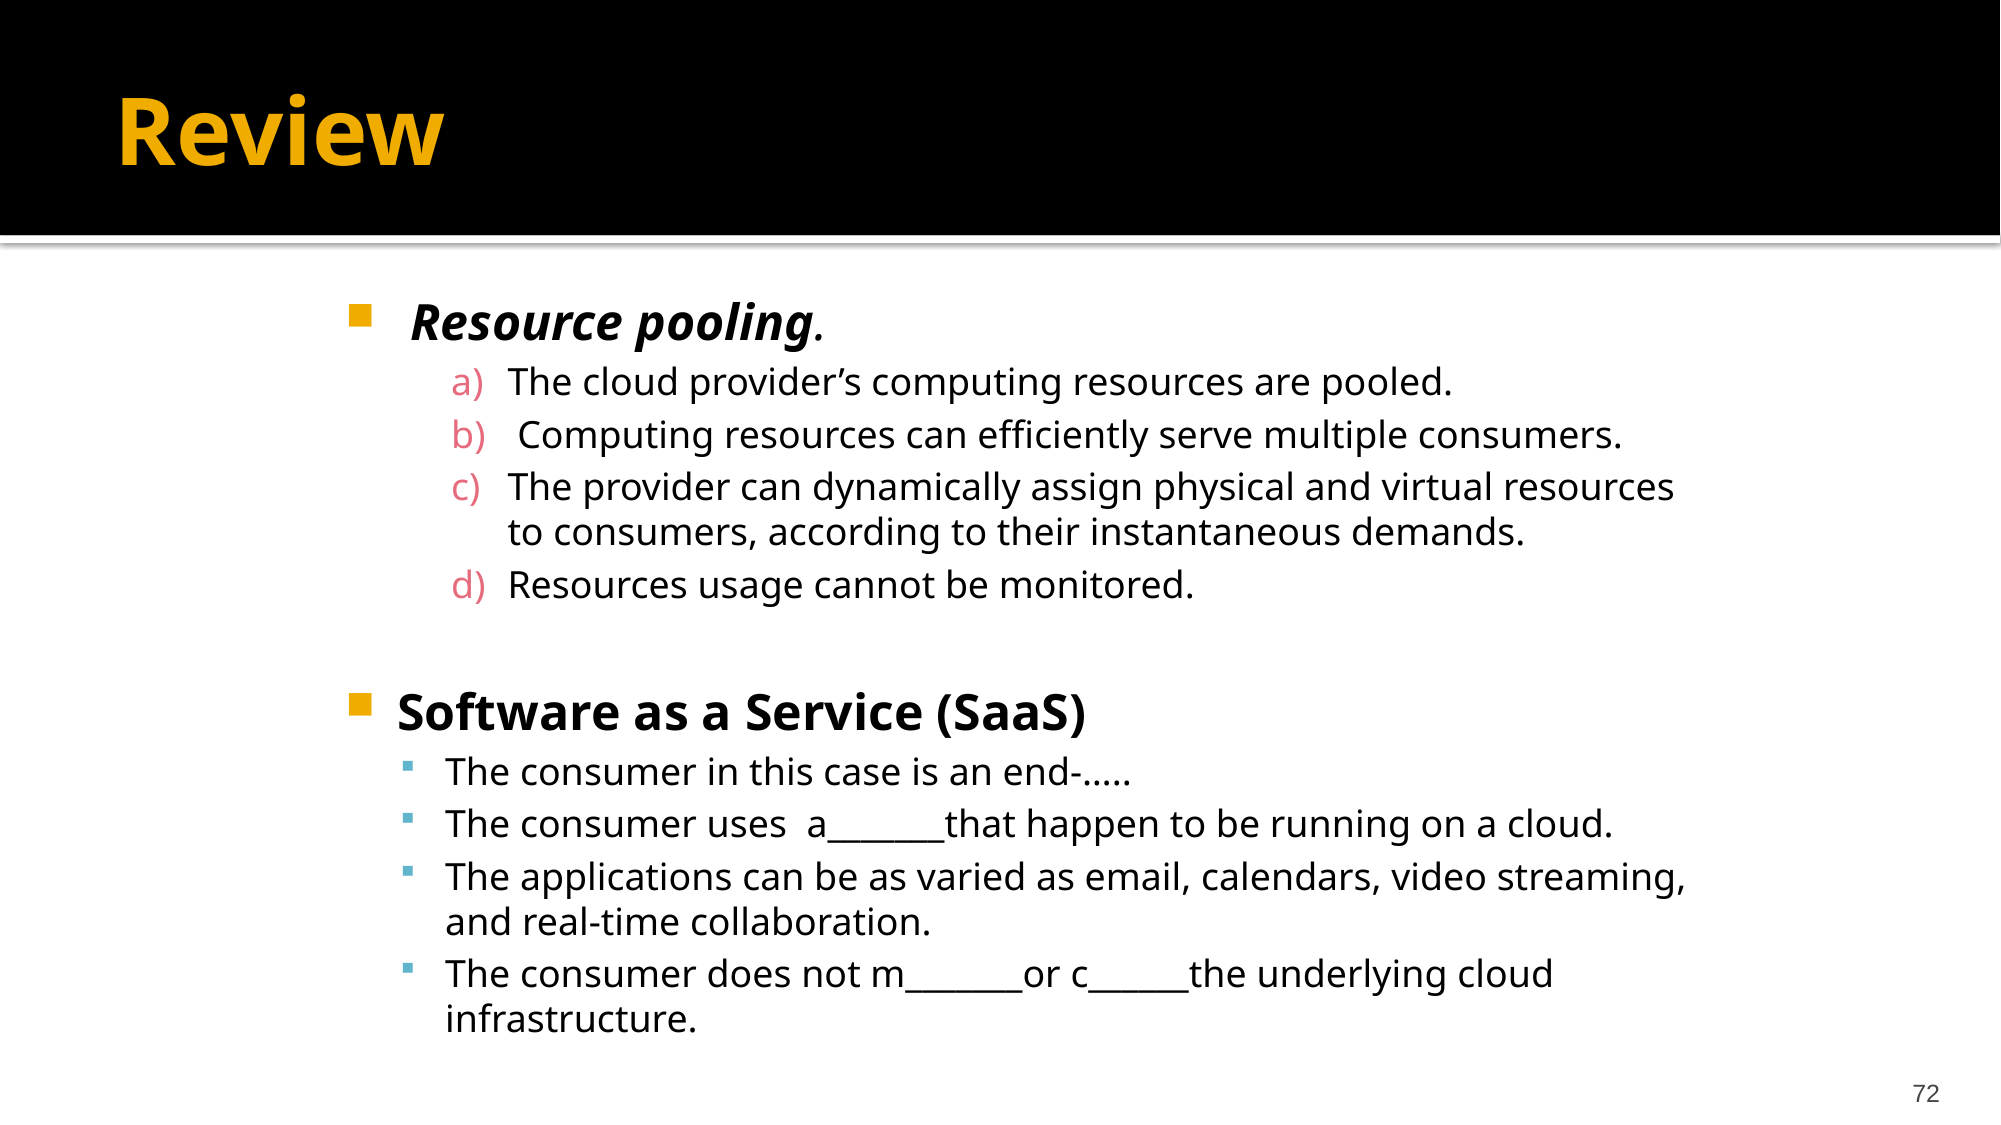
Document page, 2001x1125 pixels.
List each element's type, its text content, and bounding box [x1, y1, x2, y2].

title Review [99, 25, 1900, 231]
slide_number 72 [1794, 1062, 1955, 1108]
list Resource pooling. The cloud provider’s computing resources are pooled. Computing resources can efficiently serve multiple consumers. The provider can dynamically assign physical and virtual resources to consumers, according to their instantaneous demands. Resources usage cannot be monitored. Software as a Service (SaaS) The consumer in this case is an end-….. The consumer uses a_______that happen to be running on a cloud. The applications can be as varied as email, calendars, video streaming, and real-time collaboration. The consumer does not m_______or c______the underlying cloud infrastructure. [316, 275, 1717, 1114]
